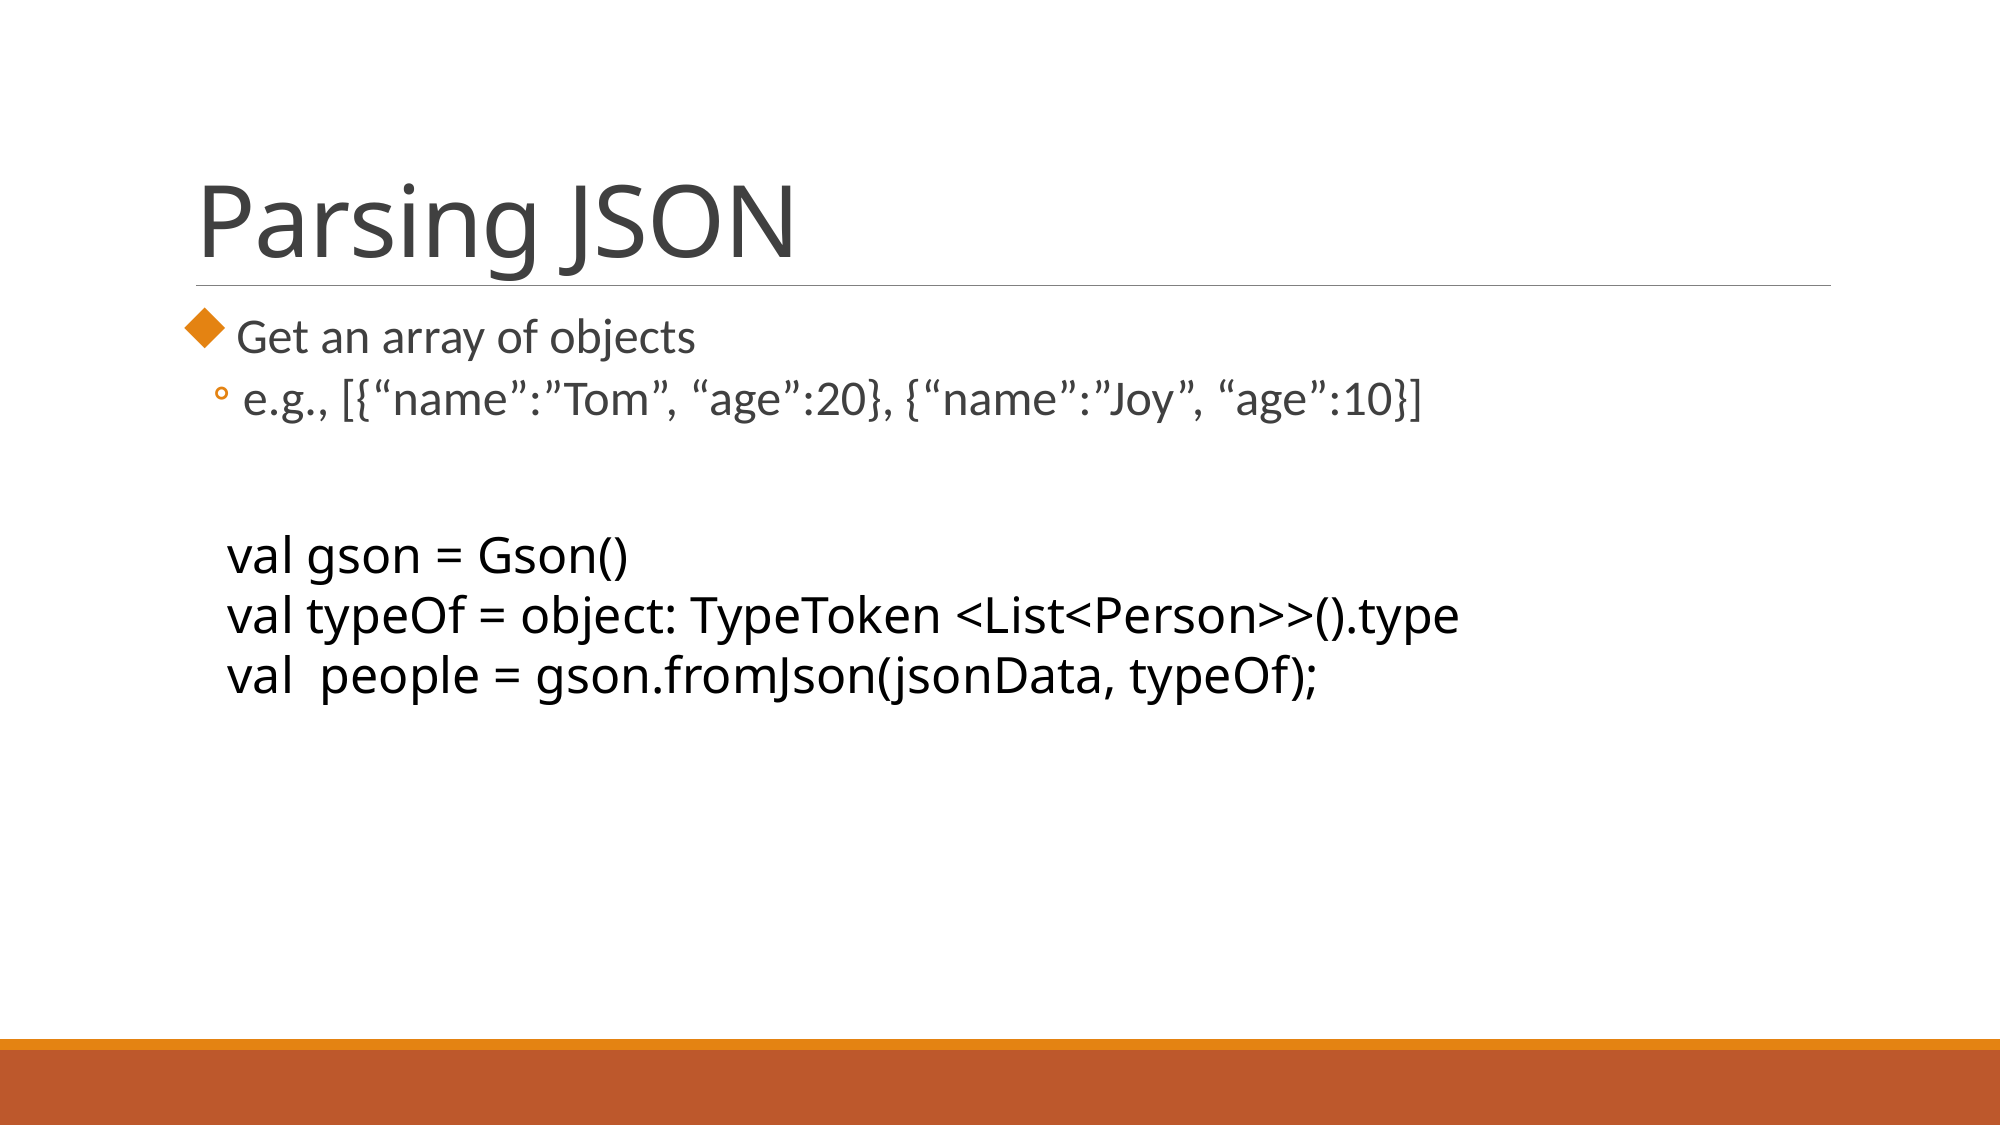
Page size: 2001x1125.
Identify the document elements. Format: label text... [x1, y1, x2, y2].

text_box val gson = Gson() val typeOf = object: TypeToken <List<Person>>().type val people = gson.fromJson(jsonData, typeOf); [227, 478, 1596, 703]
title Parsing JSON [180, 47, 1830, 285]
list Get an array of objects e.g., [{“name”:”Tom”, “age”:20}, {“name”:”Joy”, “age”:10}] [180, 302, 1830, 963]
